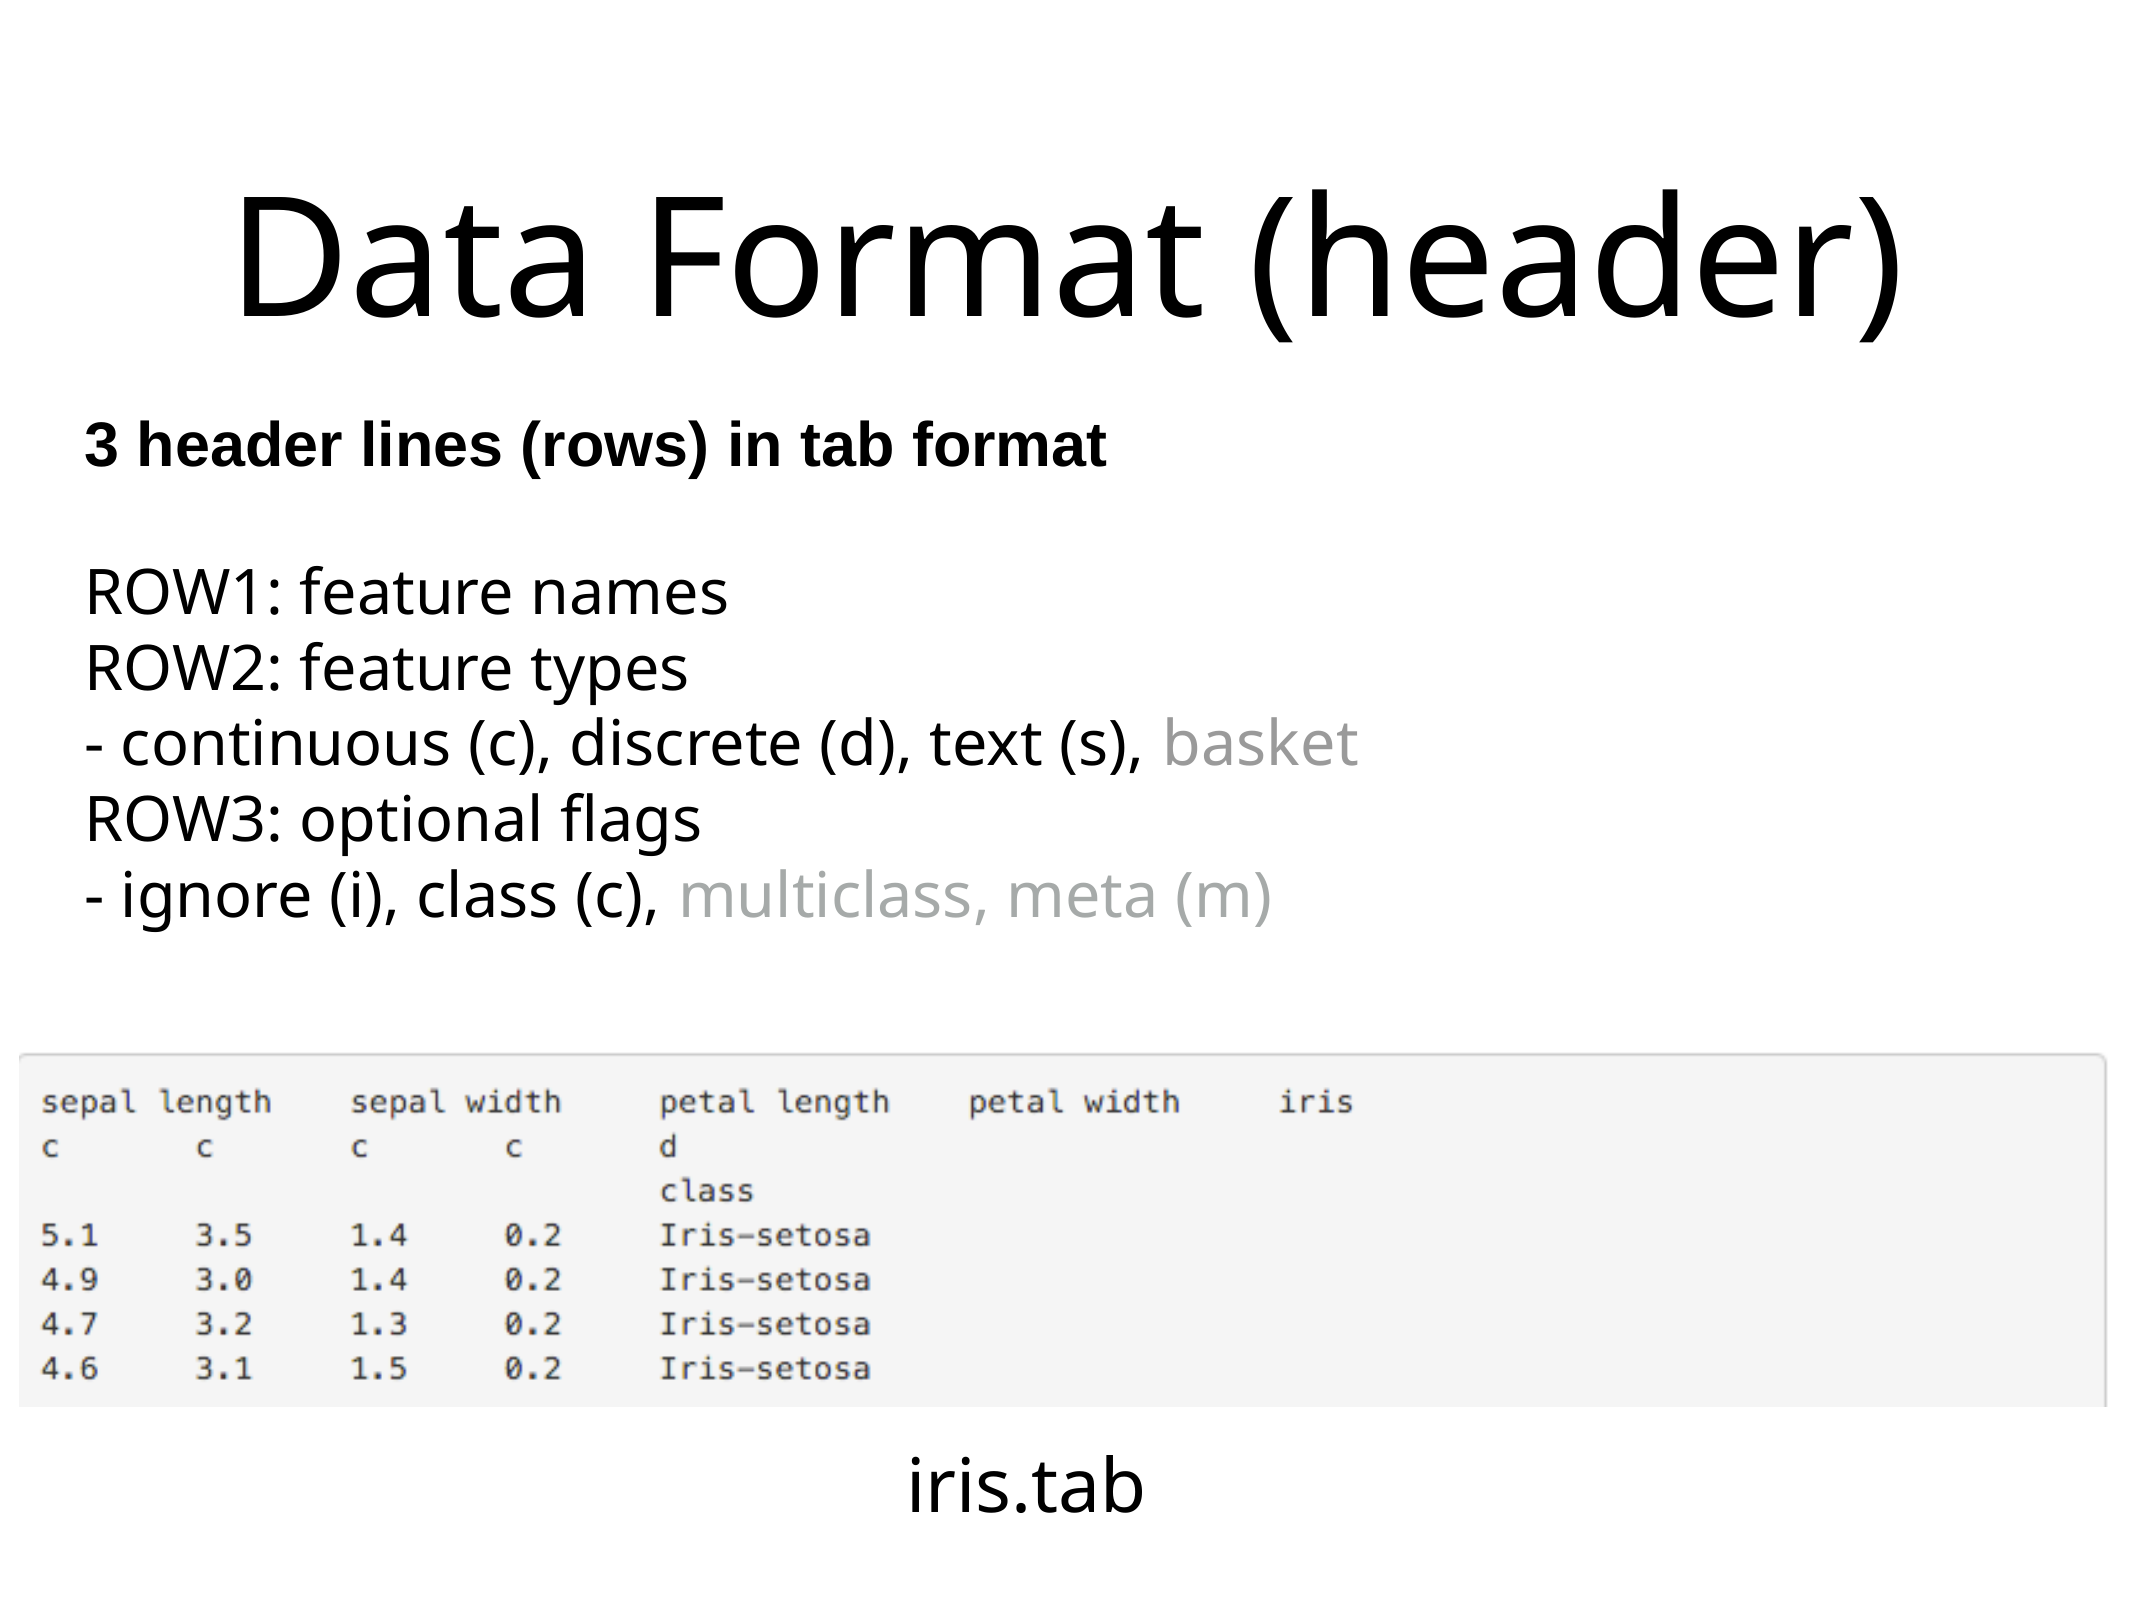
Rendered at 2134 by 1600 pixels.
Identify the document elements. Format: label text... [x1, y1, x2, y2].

picture [18, 1048, 2115, 1408]
list 3 header lines (rows) in tab format ROW1: feature names ROW2: feature types - continuous (c), discrete (d), text (s), basket ROW3: optional flags - ignore (i), class (c), multiclass, meta (m) [75, 395, 1978, 1013]
title Data Format (header) [155, 72, 1978, 395]
text_box iris.tab [897, 1429, 1156, 1536]
